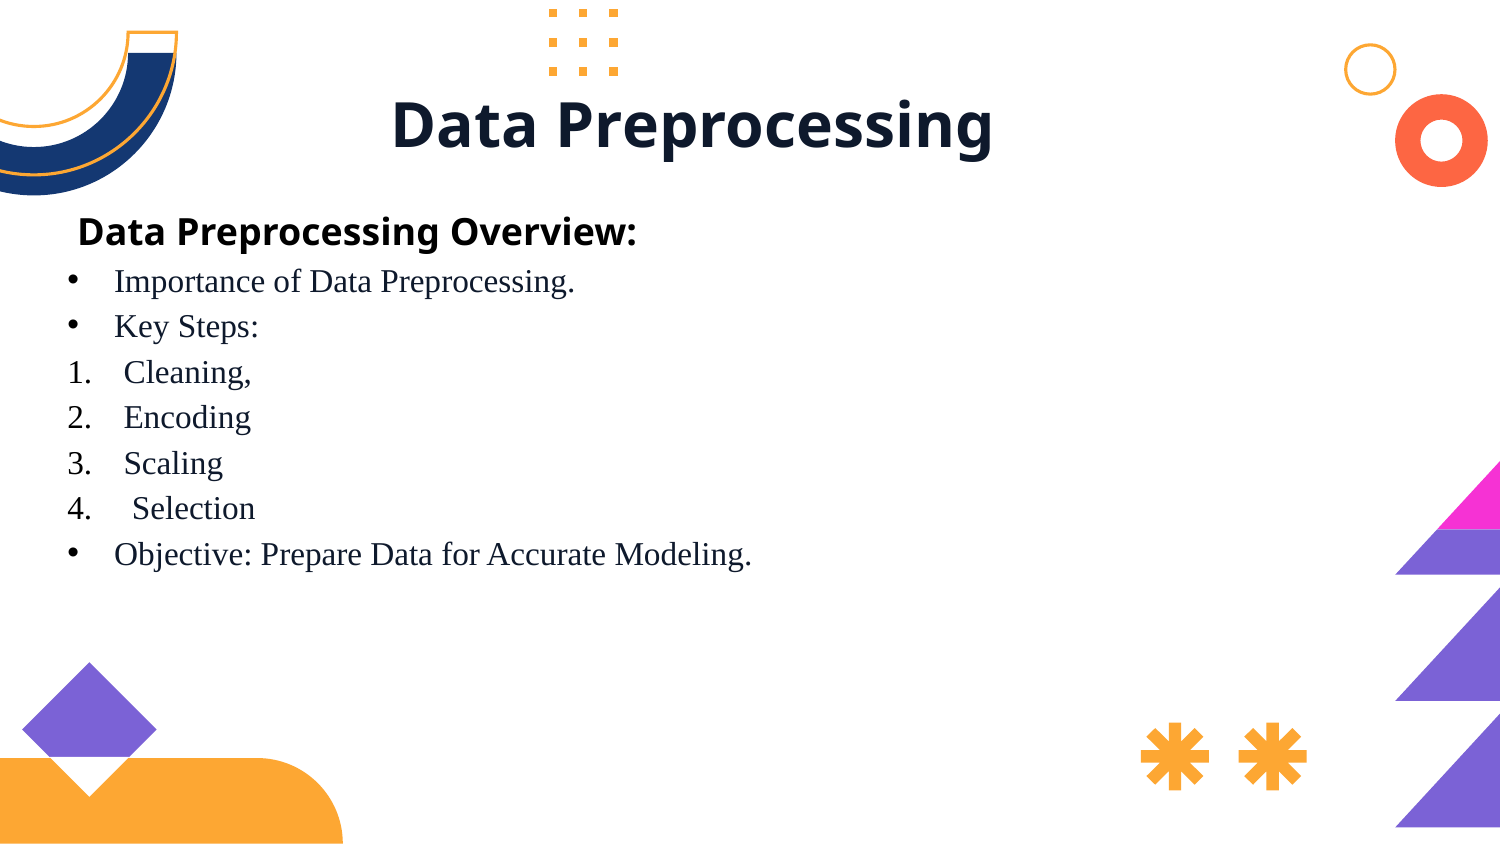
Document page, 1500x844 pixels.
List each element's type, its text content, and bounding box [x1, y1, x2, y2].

title Data Preprocessing [52, 70, 1334, 244]
text_box Data Preprocessing Overview: Importance of Data Preprocessing. Key Steps: Cleaning, Encoding Scaling Selection Objective: Prepare Data for Accurate Modeling. [52, 188, 1241, 656]
